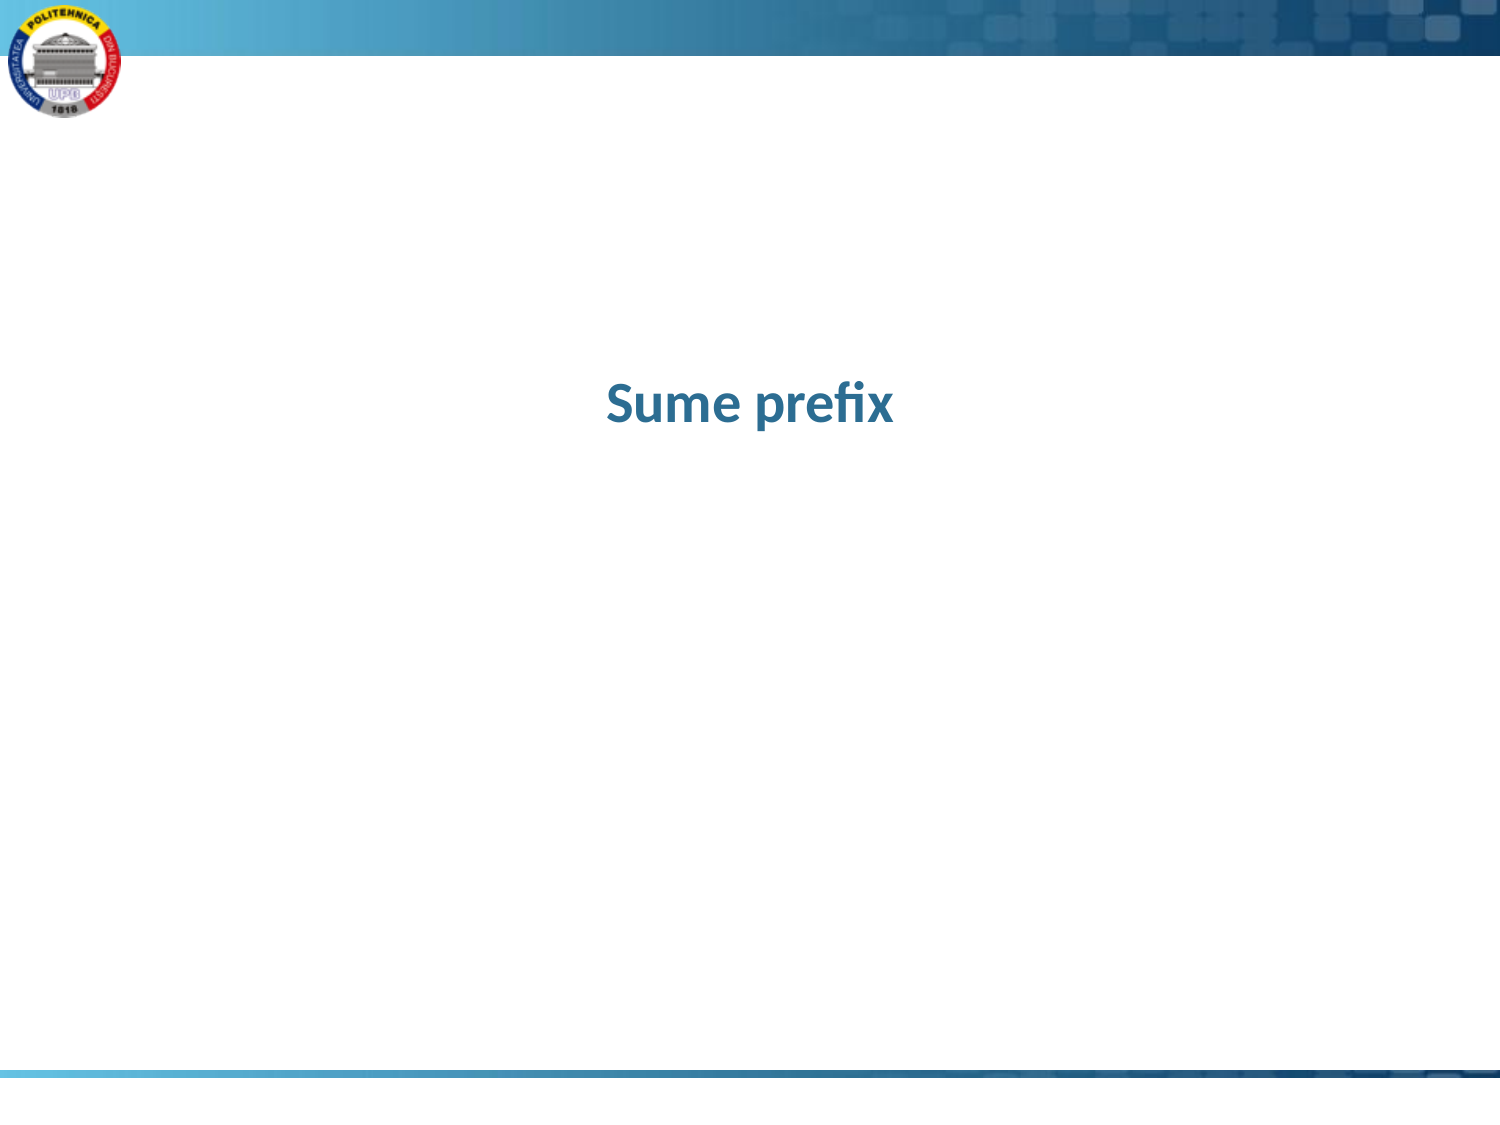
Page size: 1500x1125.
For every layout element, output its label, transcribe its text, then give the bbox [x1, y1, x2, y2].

picture [0, 1070, 1500, 1078]
picture [0, 0, 1500, 118]
title Sume prefix [51, 362, 1449, 438]
